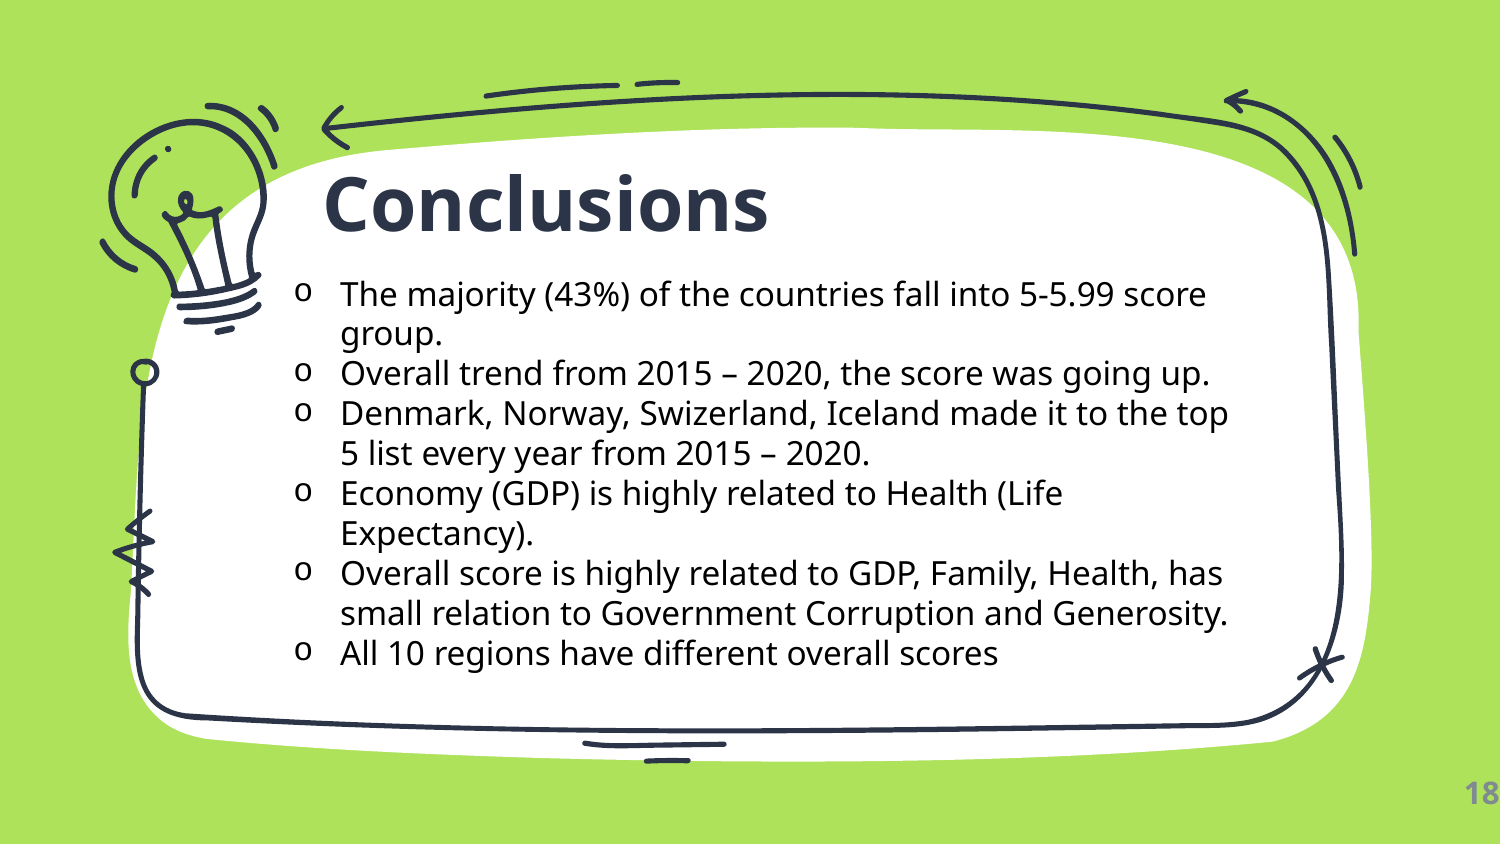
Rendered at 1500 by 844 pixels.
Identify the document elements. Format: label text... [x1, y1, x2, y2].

text_box The majority (43%) of the countries fall into 5-5.99 score group. Overall trend from 2015 – 2020, the score was going up. Denmark, Norway, Swizerland, Iceland made it to the top 5 list every year from 2015 – 2020. Economy (GDP) is highly related to Health (Life Expectancy). Overall score is highly related to GDP, Family, Health, has small relation to Government Corruption and Generosity. All 10 regions have different overall scores [278, 265, 1272, 820]
slide_number 18 [1409, 769, 1500, 820]
title Conclusions [312, 174, 800, 240]
